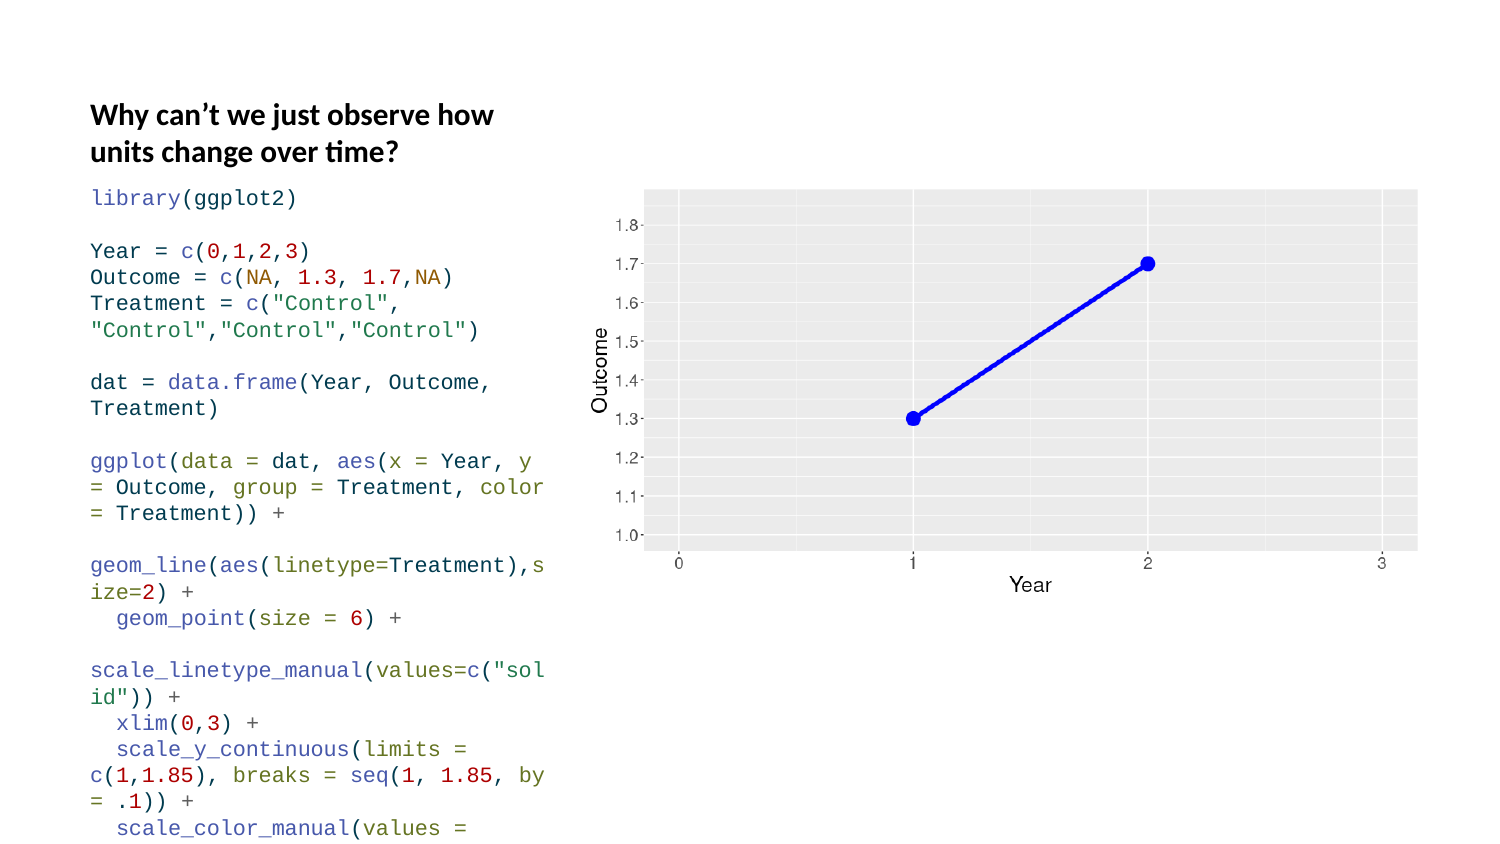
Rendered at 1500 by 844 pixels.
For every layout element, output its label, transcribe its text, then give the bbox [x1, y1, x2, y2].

title Why can’t we just observe how units change over time? [75, 33, 569, 176]
picture [585, 183, 1424, 603]
list library(ggplot2) Year = c(0,1,2,3) Outcome = c(NA, 1.3, 1.7,NA) Treatment = c("Control", "Control","Control","Control") dat = data.frame(Year, Outcome, Treatment) ggplot(data = dat, aes(x = Year, y = Outcome, group = Treatment, color = Treatment)) + geom_line(aes(linetype=Treatment),size=2) + geom_point(size = 6) + scale_linetype_manual(values=c("solid")) + xlim(0,3) + scale_y_continuous(limits = c(1,1.85), breaks = seq(1, 1.85, by = .1)) + scale_color_manual(values = c("blue") ) + theme(legend.position = "none", text = element_text(size=20)) [75, 176, 569, 754]
